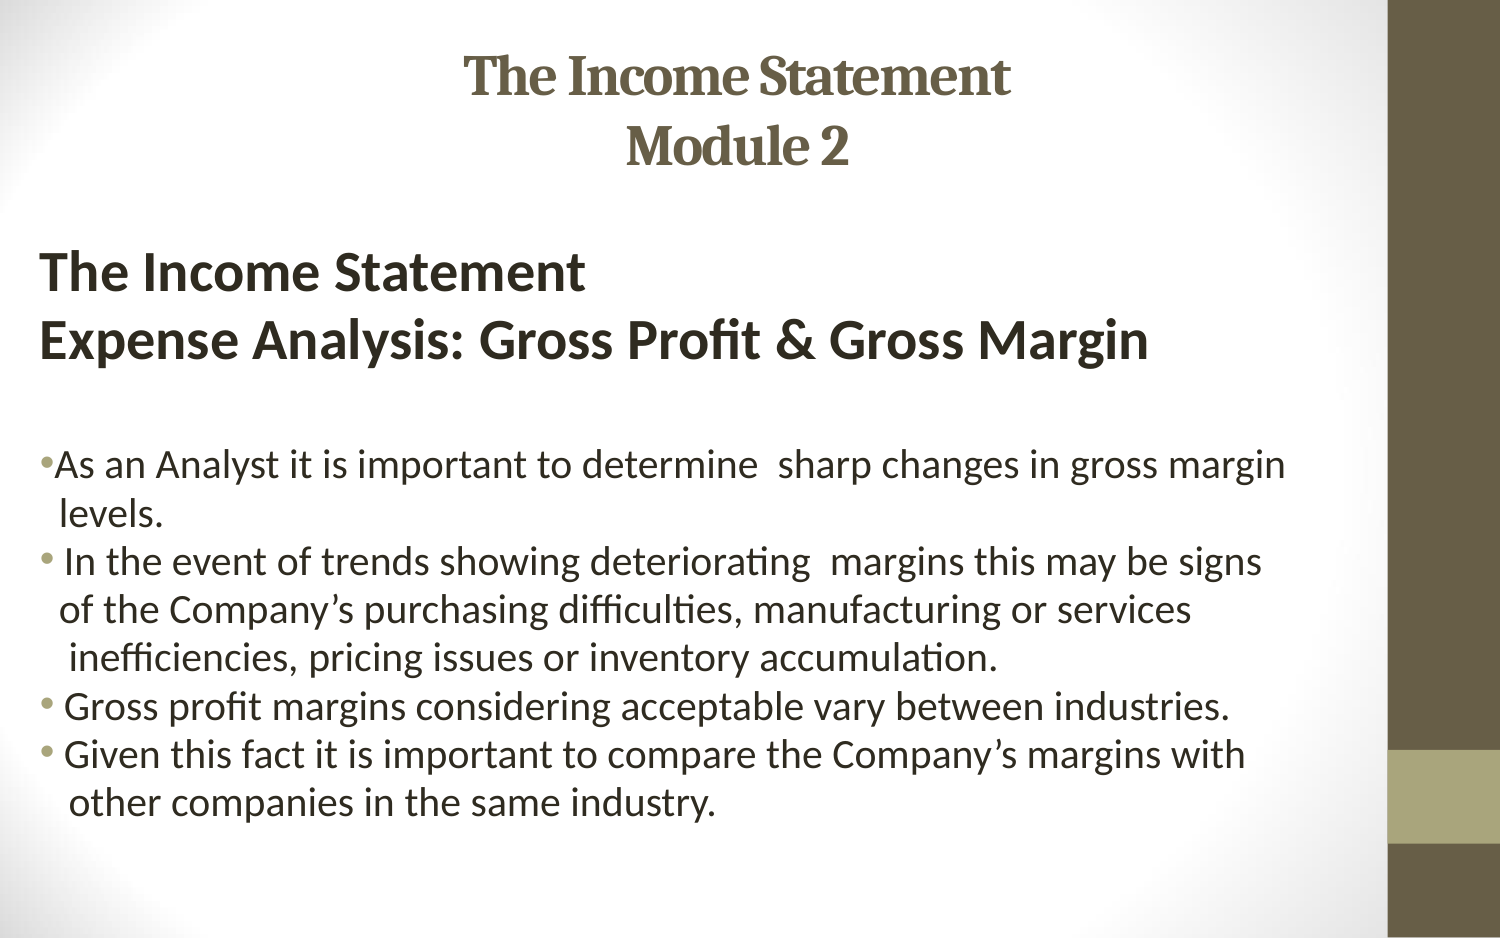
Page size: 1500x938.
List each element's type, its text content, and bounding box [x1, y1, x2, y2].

subtitle The Income Statement Expense Analysis: Gross Profit & Gross Margin As an Analyst it is important to determine sharp changes in gross margin levels. In the event of trends showing deteriorating margins this may be signs of the Company’s purchasing difficulties, manufacturing or services inefficiencies, pricing issues or inventory accumulation. Gross profit margins considering acceptable vary between industries. Given this fact it is important to compare the Company’s margins with other companies in the same industry. [24, 239, 1325, 834]
title The Income Statement Module 2 [99, 62, 1375, 365]
picture [0, 0, 1387, 938]
